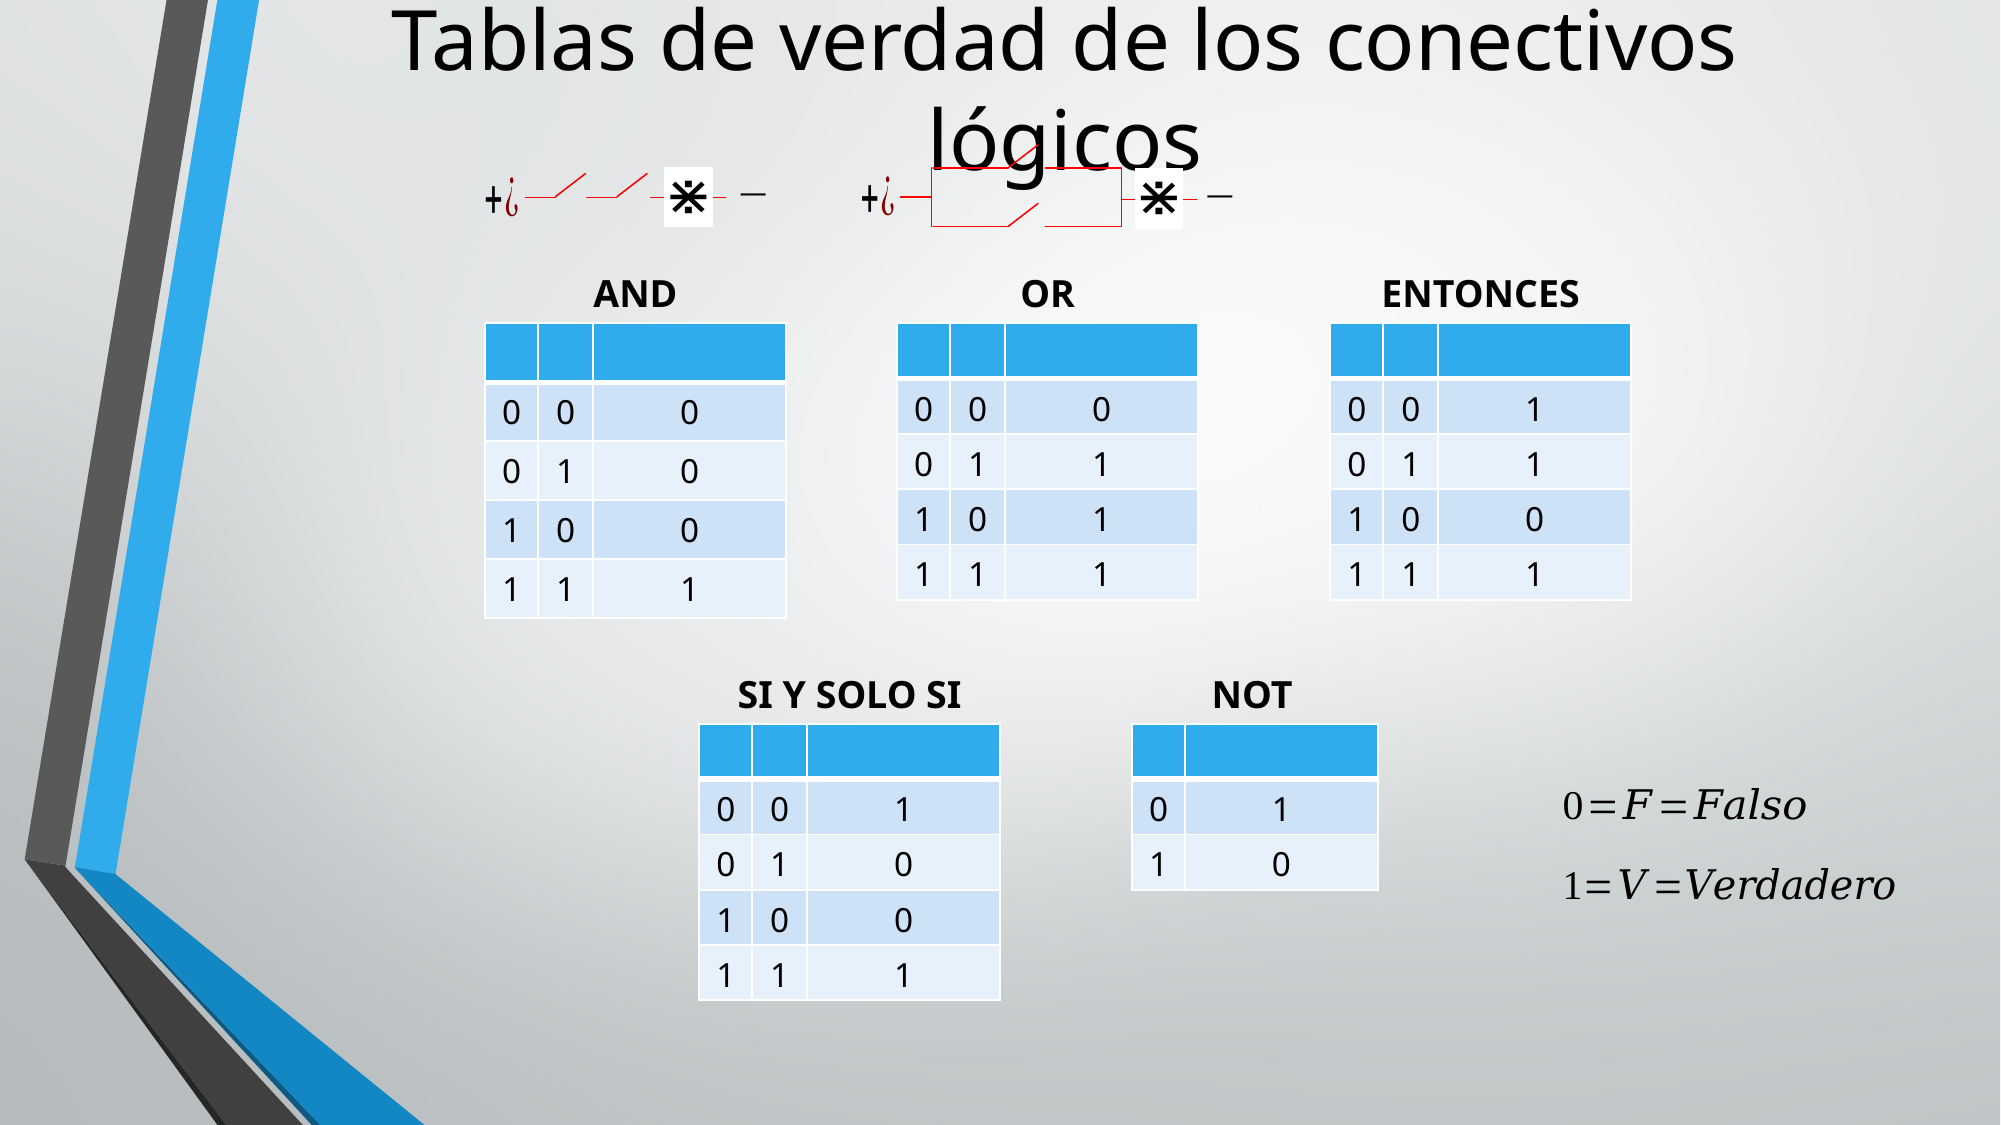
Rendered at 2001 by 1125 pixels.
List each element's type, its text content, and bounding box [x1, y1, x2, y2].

text_box OR [933, 262, 1162, 323]
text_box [860, 144, 1238, 229]
list [243, 194, 1887, 1100]
text_box SI Y SOLO SI [699, 663, 1000, 724]
text_box ENTONCES [1366, 262, 1595, 323]
text_box NOT [1138, 663, 1367, 724]
text_box AND [521, 262, 750, 323]
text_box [483, 166, 771, 228]
title Tablas de verdad de los conectivos lógicos [243, 20, 1887, 154]
